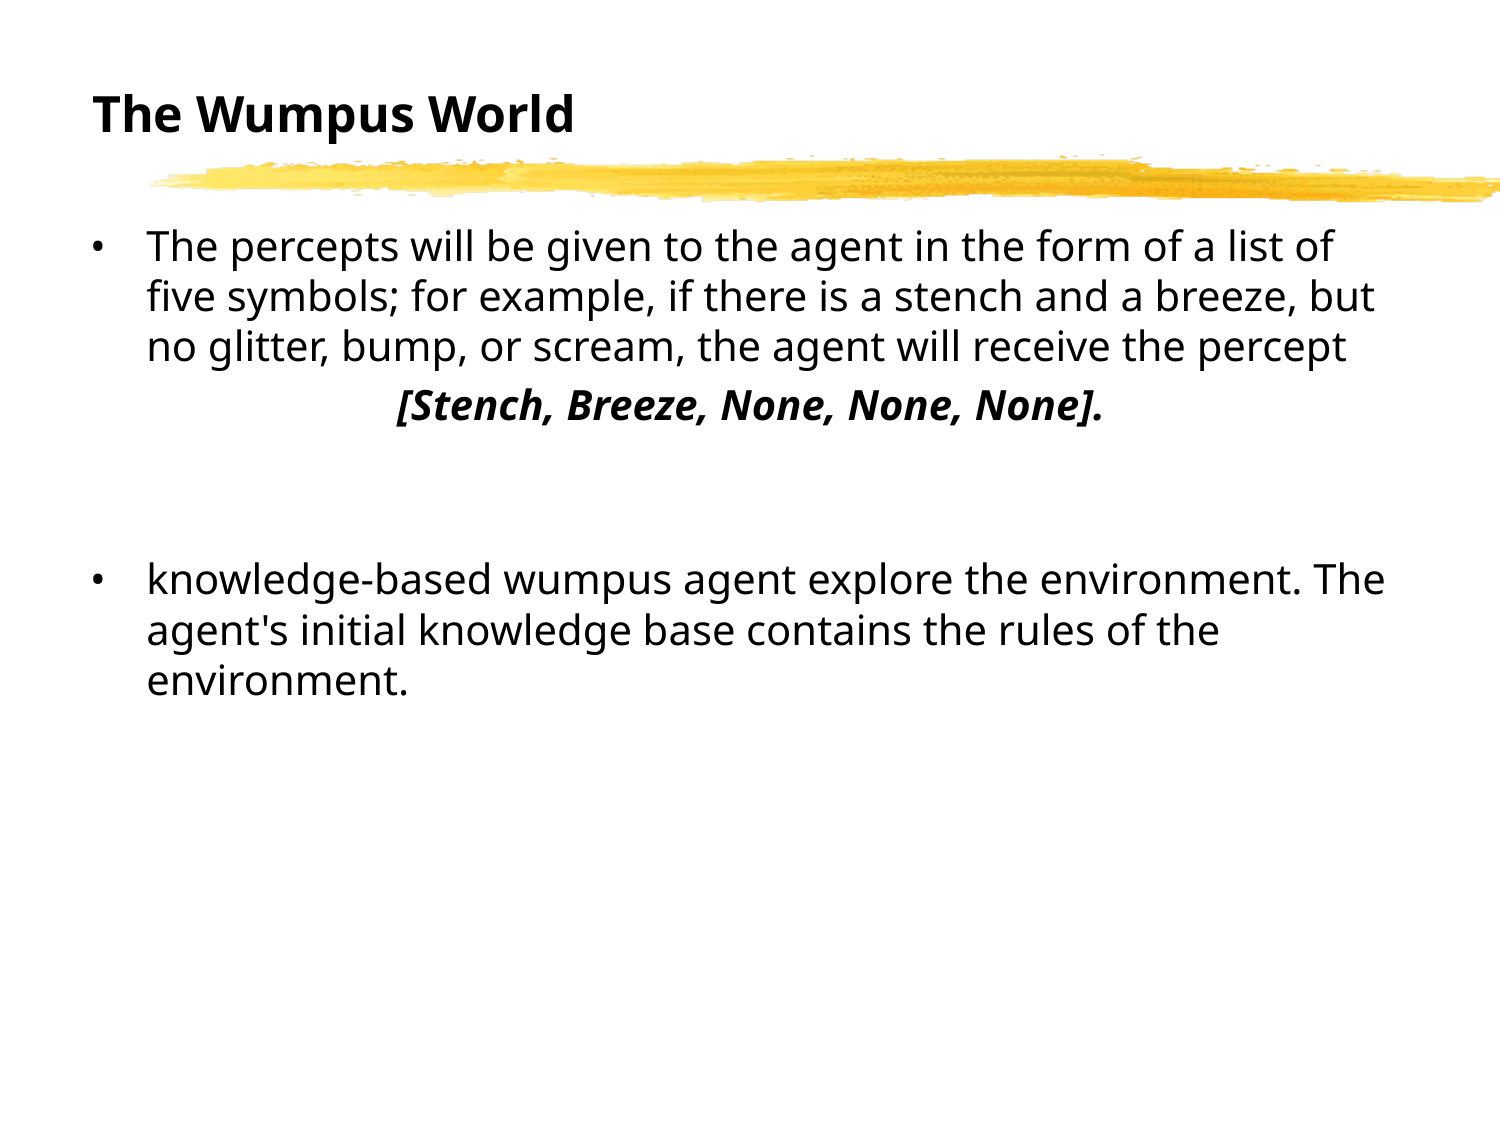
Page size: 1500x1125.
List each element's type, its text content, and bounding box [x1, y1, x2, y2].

picture [150, 149, 1500, 213]
title The Wumpus World [77, 37, 1415, 150]
list The percepts will be given to the agent in the form of a list of five symbols; for example, if there is a stench and a breeze, but no glitter, bump, or scream, the agent will receive the percept [Stench, Breeze, None, None, None]. knowledge-based wumpus agent explore the environment. The agent's initial knowledge base contains the rules of the environment. [75, 212, 1417, 994]
